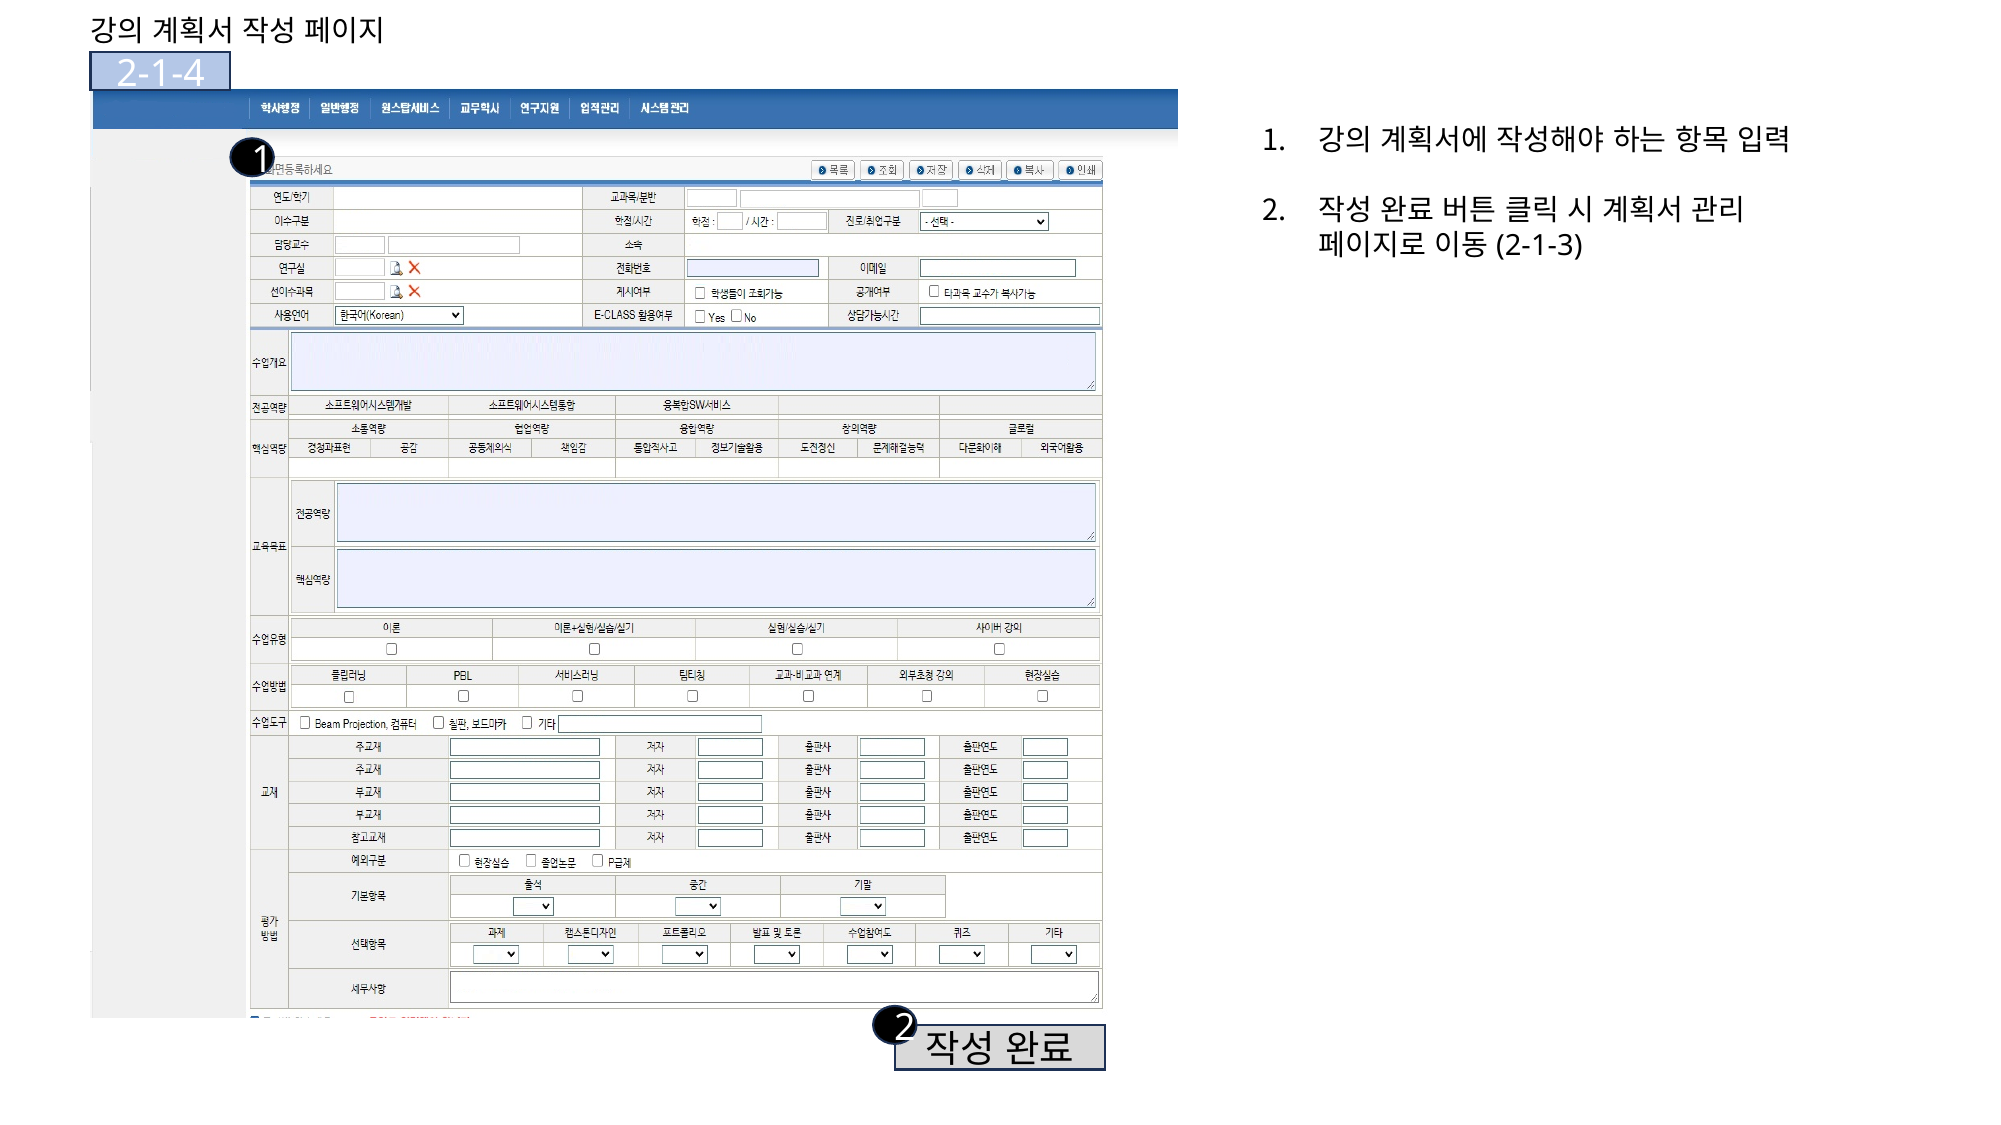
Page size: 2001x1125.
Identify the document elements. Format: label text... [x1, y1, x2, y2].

text_box 2-1-4 [89, 51, 231, 91]
text_box 2 [872, 1018, 918, 1045]
text_box 작성 완료 [894, 1024, 1106, 1071]
text_box 강의 계획서 작성 페이지 [76, 4, 779, 90]
picture [90, 56, 1178, 1018]
text_box 강의 계획서에 작성해야 하는 항목 입력 작성 완료 버튼 클릭 시 계획서 관리 페이지로 이동(2-1-3) [1247, 113, 1863, 374]
